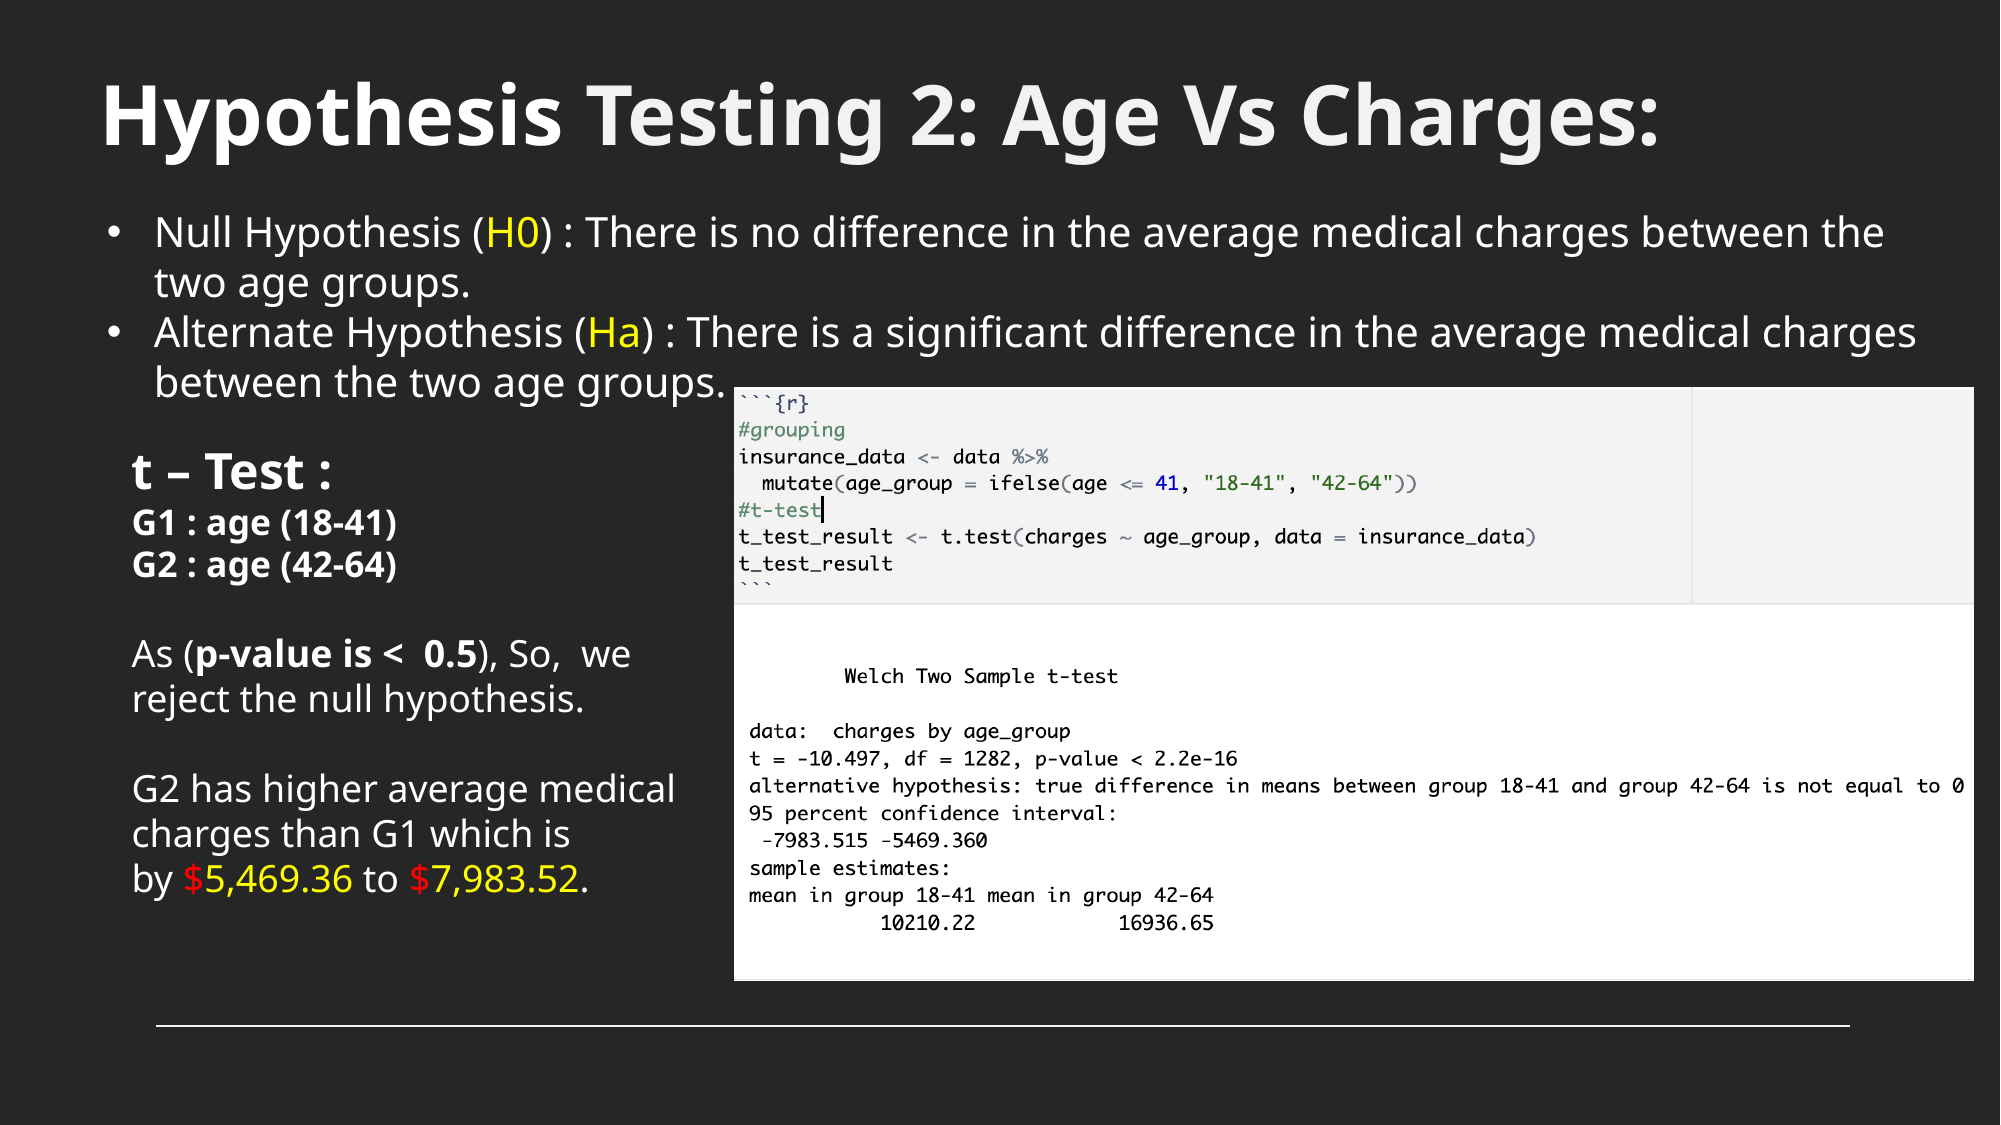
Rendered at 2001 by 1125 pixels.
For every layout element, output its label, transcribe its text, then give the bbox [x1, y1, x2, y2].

text_box t – Test : G1 : age (18-41) G2 : age (42-64) As (p-value is < 0.5), So, we reject the null hypothesis. G2 has higher average medical charges than G1 which is by $5,469.36 to $7,983.52. [116, 432, 734, 953]
title Hypothesis Testing 2: Age Vs Charges: [84, 0, 1821, 170]
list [734, 387, 1974, 981]
text_box Null Hypothesis (H0) : There is no difference in the average medical charges between the two age groups. Alternate Hypothesis (Ha) : There is a significant difference in the average medical charges between the two age groups. [91, 198, 1965, 414]
